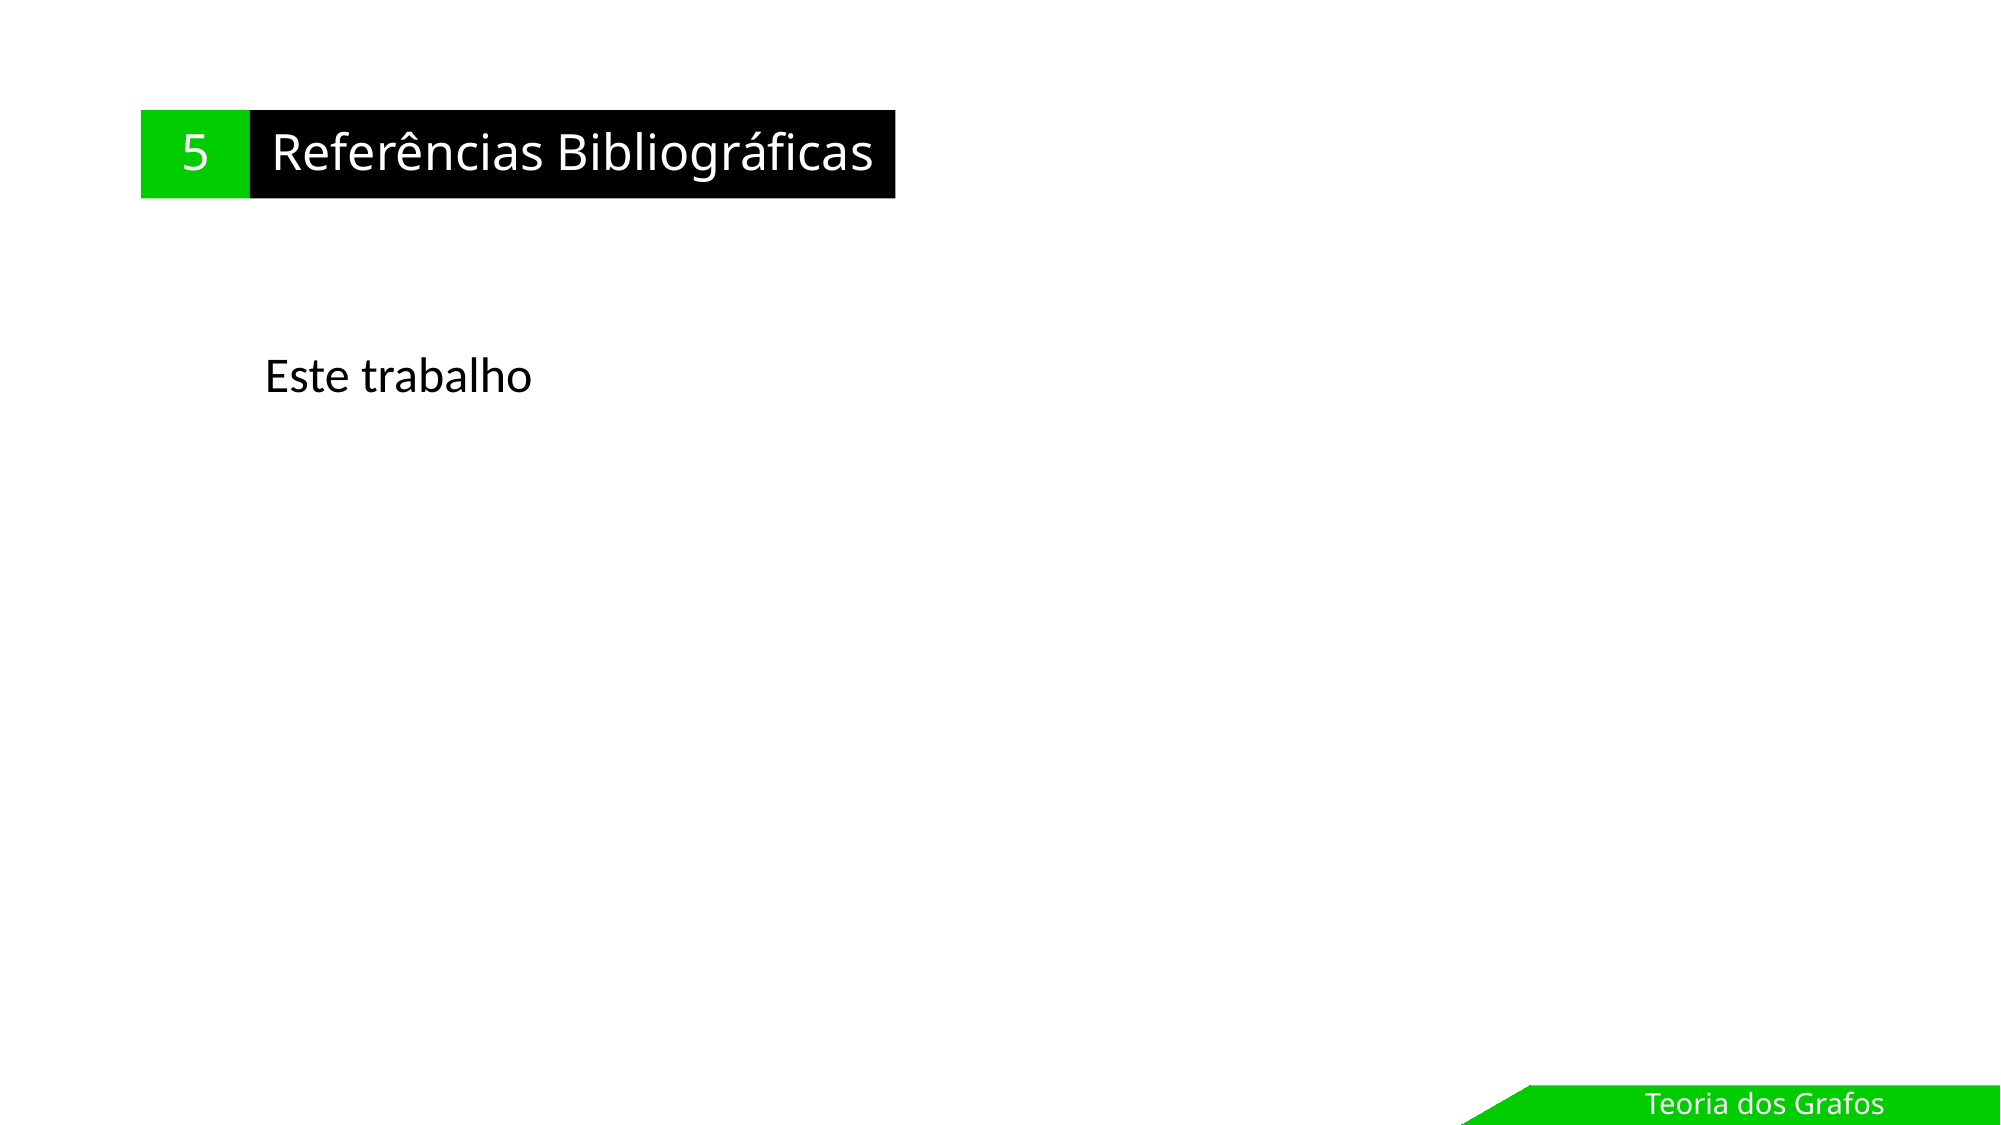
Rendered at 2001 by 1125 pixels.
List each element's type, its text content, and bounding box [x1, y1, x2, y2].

text_box Referências Bibliográficas [249, 110, 896, 199]
text_box 5 [140, 110, 249, 199]
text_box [1461, 1085, 2000, 1125]
subtitle Este trabalho [249, 341, 1750, 814]
